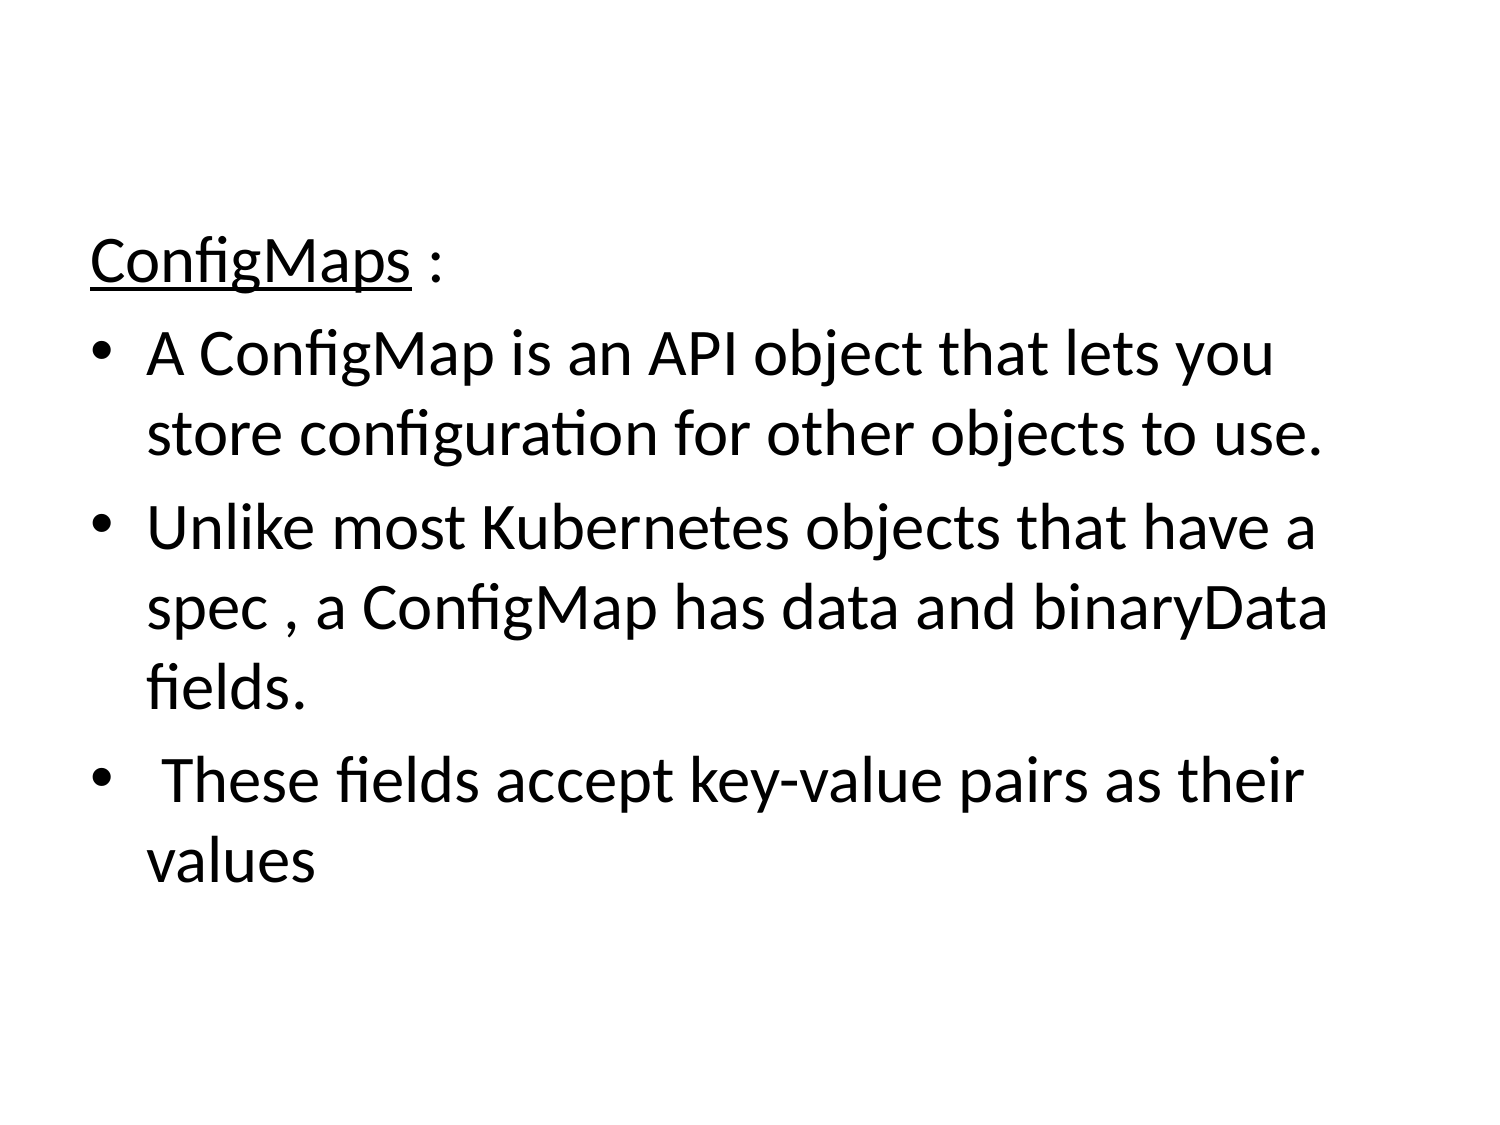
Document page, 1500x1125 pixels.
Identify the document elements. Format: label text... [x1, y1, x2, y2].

list ConfigMaps : A ConfigMap is an API object that lets you store configuration for other objects to use. Unlike most Kubernetes objects that have a spec , a ConfigMap has data and binaryData fields. These fields accept key-value pairs as their values [75, 208, 1425, 1005]
